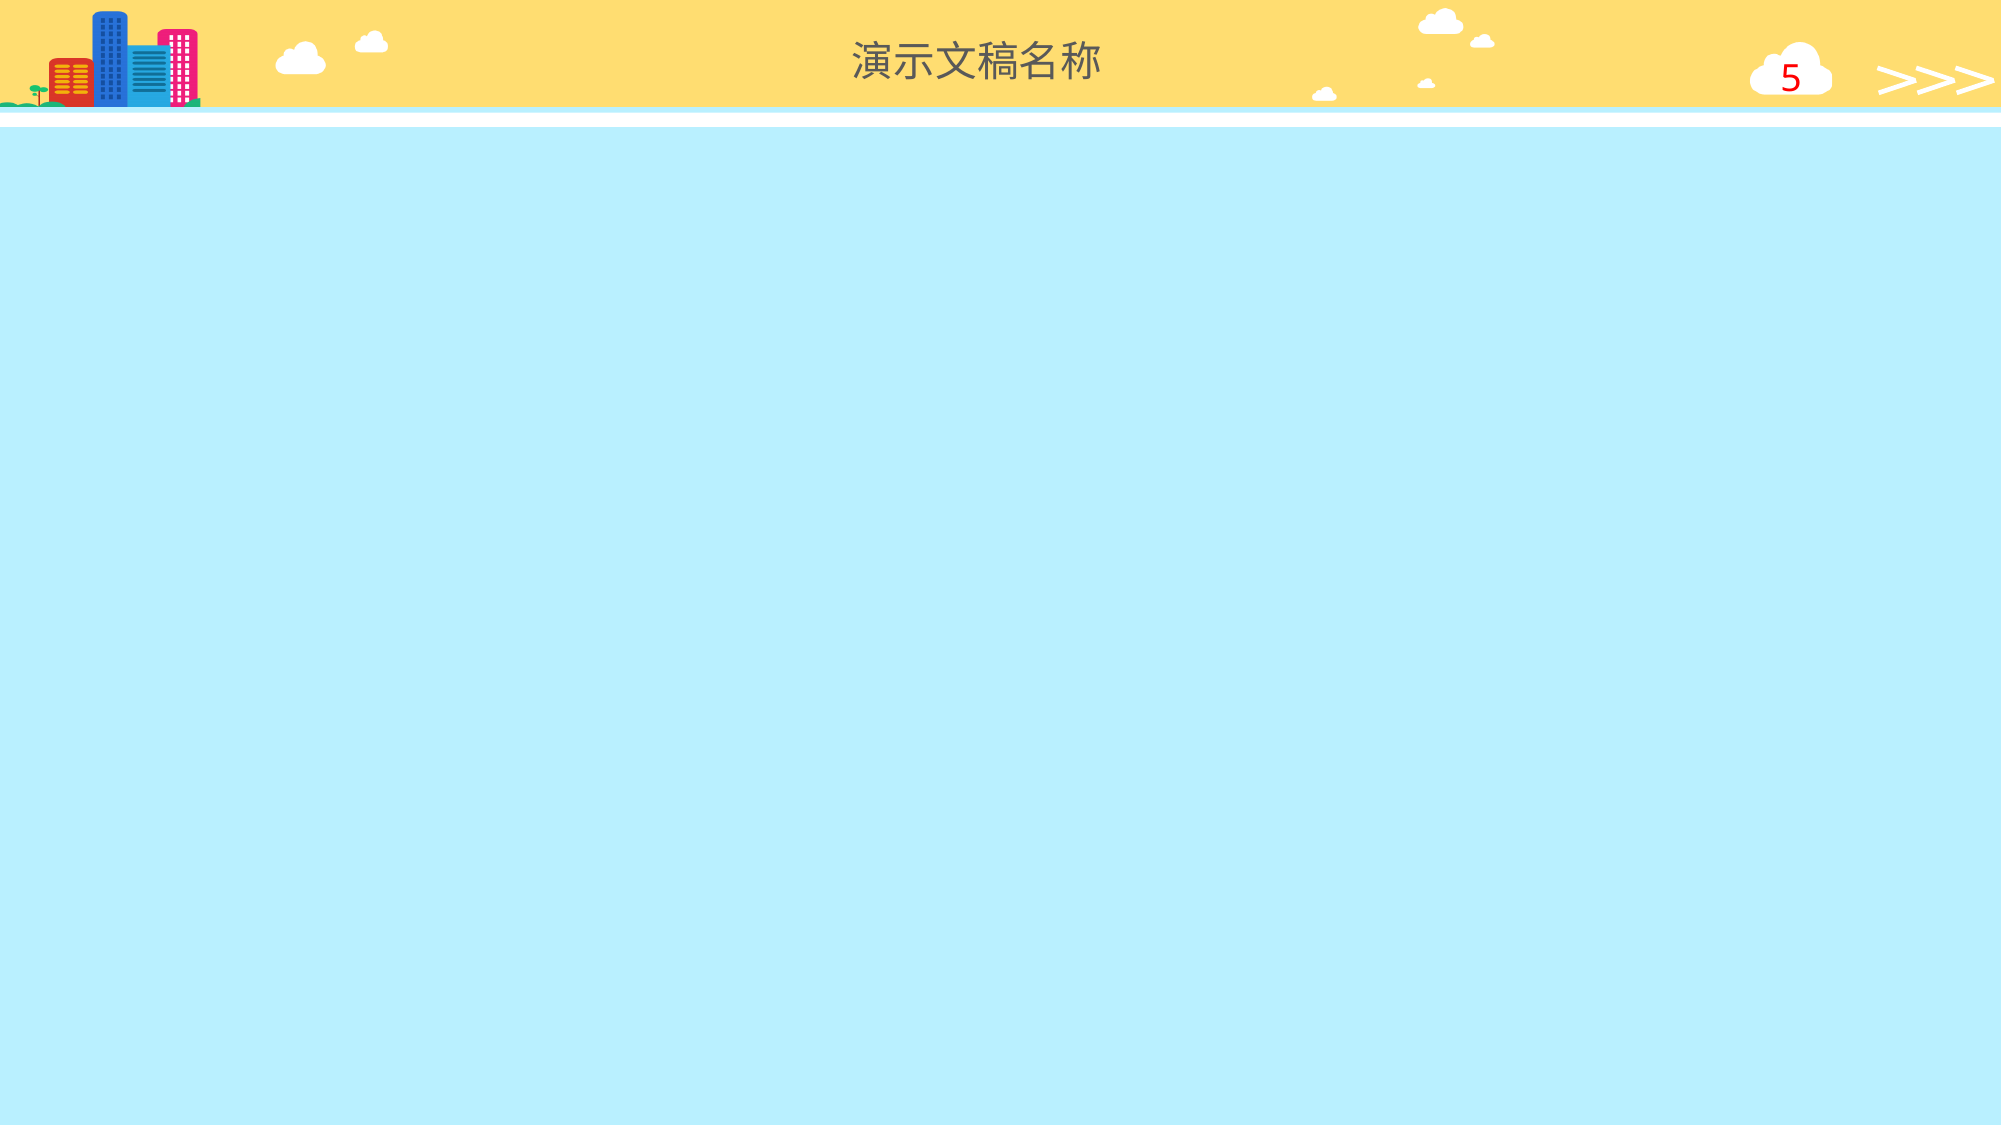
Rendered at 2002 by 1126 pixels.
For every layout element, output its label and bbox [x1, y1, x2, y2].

picture [1744, 42, 1833, 100]
picture [275, 0, 419, 87]
picture [1280, 8, 1530, 111]
picture [0, 0, 201, 107]
